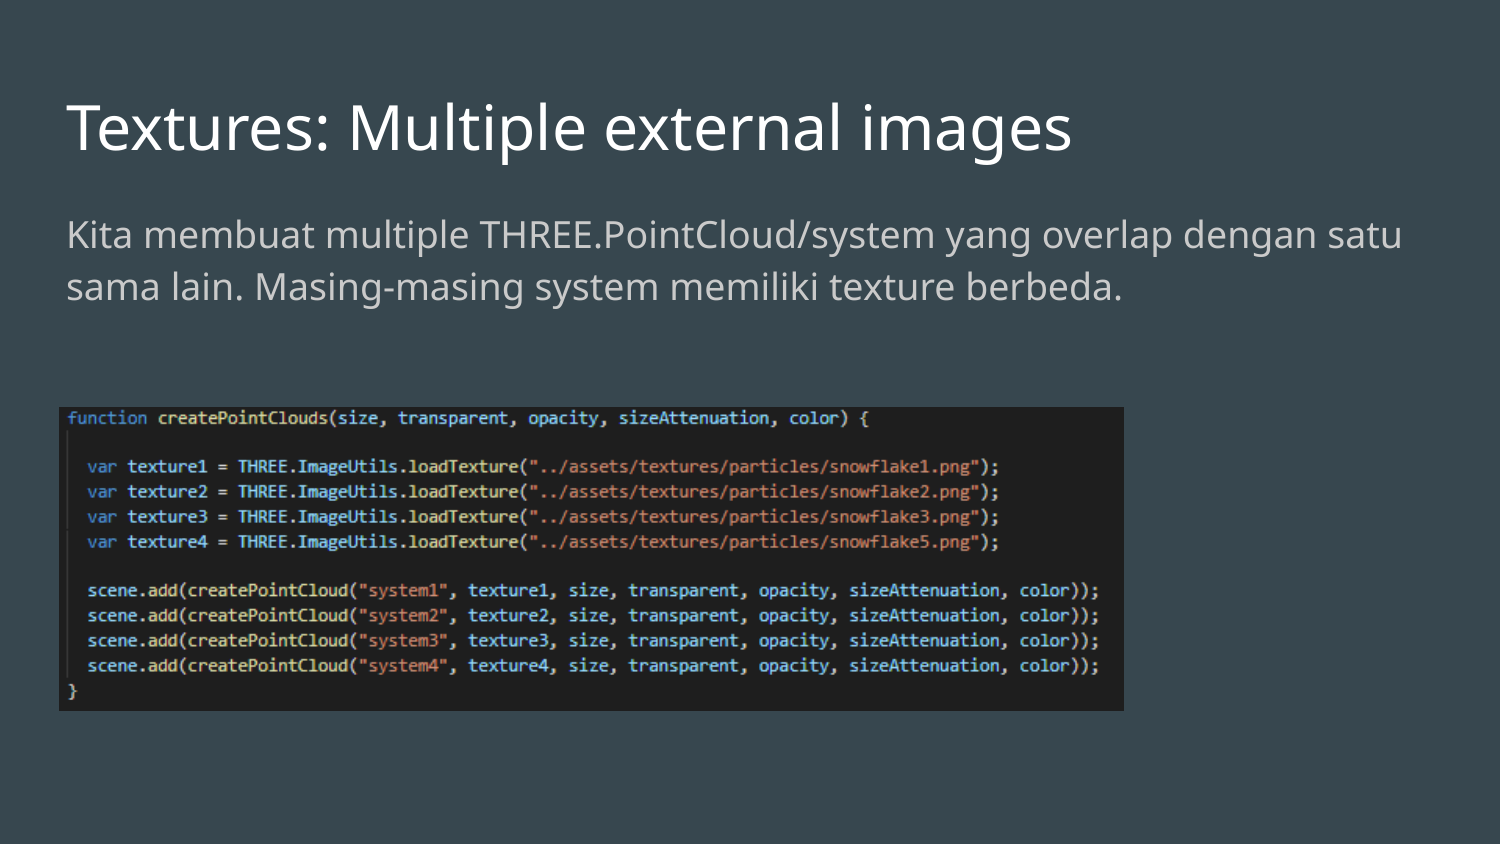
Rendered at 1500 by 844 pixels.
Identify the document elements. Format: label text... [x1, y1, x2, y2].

list Kita membuat multiple THREE.PointCloud/system yang overlap dengan satu sama lain. Masing-masing system memiliki texture berbeda. [51, 189, 1449, 750]
picture [58, 407, 1124, 711]
title Textures: Multiple external images [51, 72, 1449, 167]
